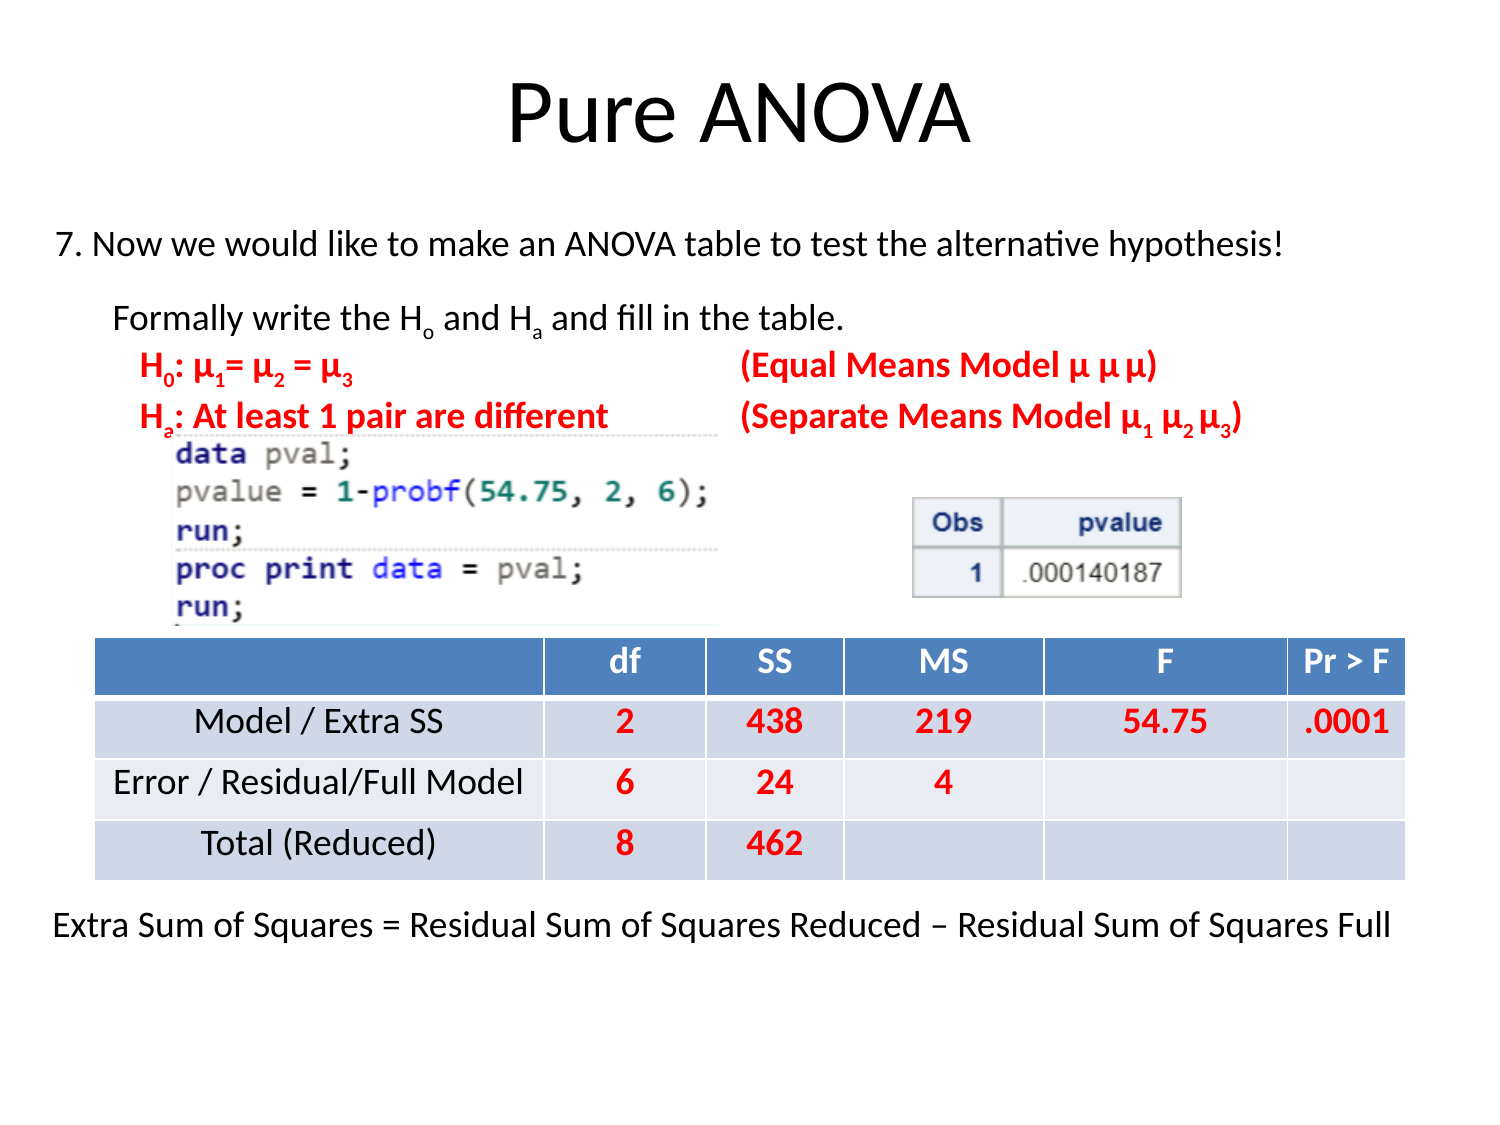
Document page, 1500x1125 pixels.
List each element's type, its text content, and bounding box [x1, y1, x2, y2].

table_cell 24 [707, 760, 843, 819]
table_cell 438 [707, 701, 843, 758]
table_cell .0001 [1288, 701, 1405, 758]
table_cell 8 [545, 821, 705, 880]
text_box H0: µ1= µ2 = µ3 (Equal Means Model µ µ µ) Ha: At least 1 pair are different (Separate Means Model µ1 µ2 µ3) [124, 332, 1313, 450]
picture [171, 434, 719, 626]
text_box Formally write the Ho and Ha and fill in the table. [97, 285, 1223, 352]
table_cell 2 [545, 701, 705, 758]
table_cell 462 [707, 821, 843, 880]
table_cell 4 [845, 760, 1043, 819]
table_cell [1288, 760, 1405, 819]
table_cell [1045, 760, 1287, 819]
table_cell Model / Extra SS [95, 701, 543, 758]
table_cell 219 [845, 701, 1043, 758]
text_box Extra Sum of Squares = Residual Sum of Squares Reduced – Residual Sum of Squares Full [37, 892, 1438, 953]
table_cell 54.75 [1045, 701, 1287, 758]
text_box 7. Now we would like to make an ANOVA table to test the alternative hypothesis! [40, 212, 1441, 272]
table_cell 6 [545, 760, 705, 819]
table_header Pr > F [1288, 638, 1405, 695]
table_cell [1288, 821, 1405, 880]
table_header [95, 638, 543, 695]
title Pure ANOVA [75, 12, 1425, 200]
table_header df [545, 638, 705, 695]
table_header F [1045, 638, 1287, 695]
table_cell [1045, 821, 1287, 880]
table_header MS [845, 638, 1043, 695]
table_cell Total (Reduced) [95, 821, 543, 880]
table_header SS [707, 638, 843, 695]
table_cell Error / Residual/Full Model [95, 760, 543, 819]
table_cell [845, 821, 1043, 880]
picture [912, 497, 1182, 599]
